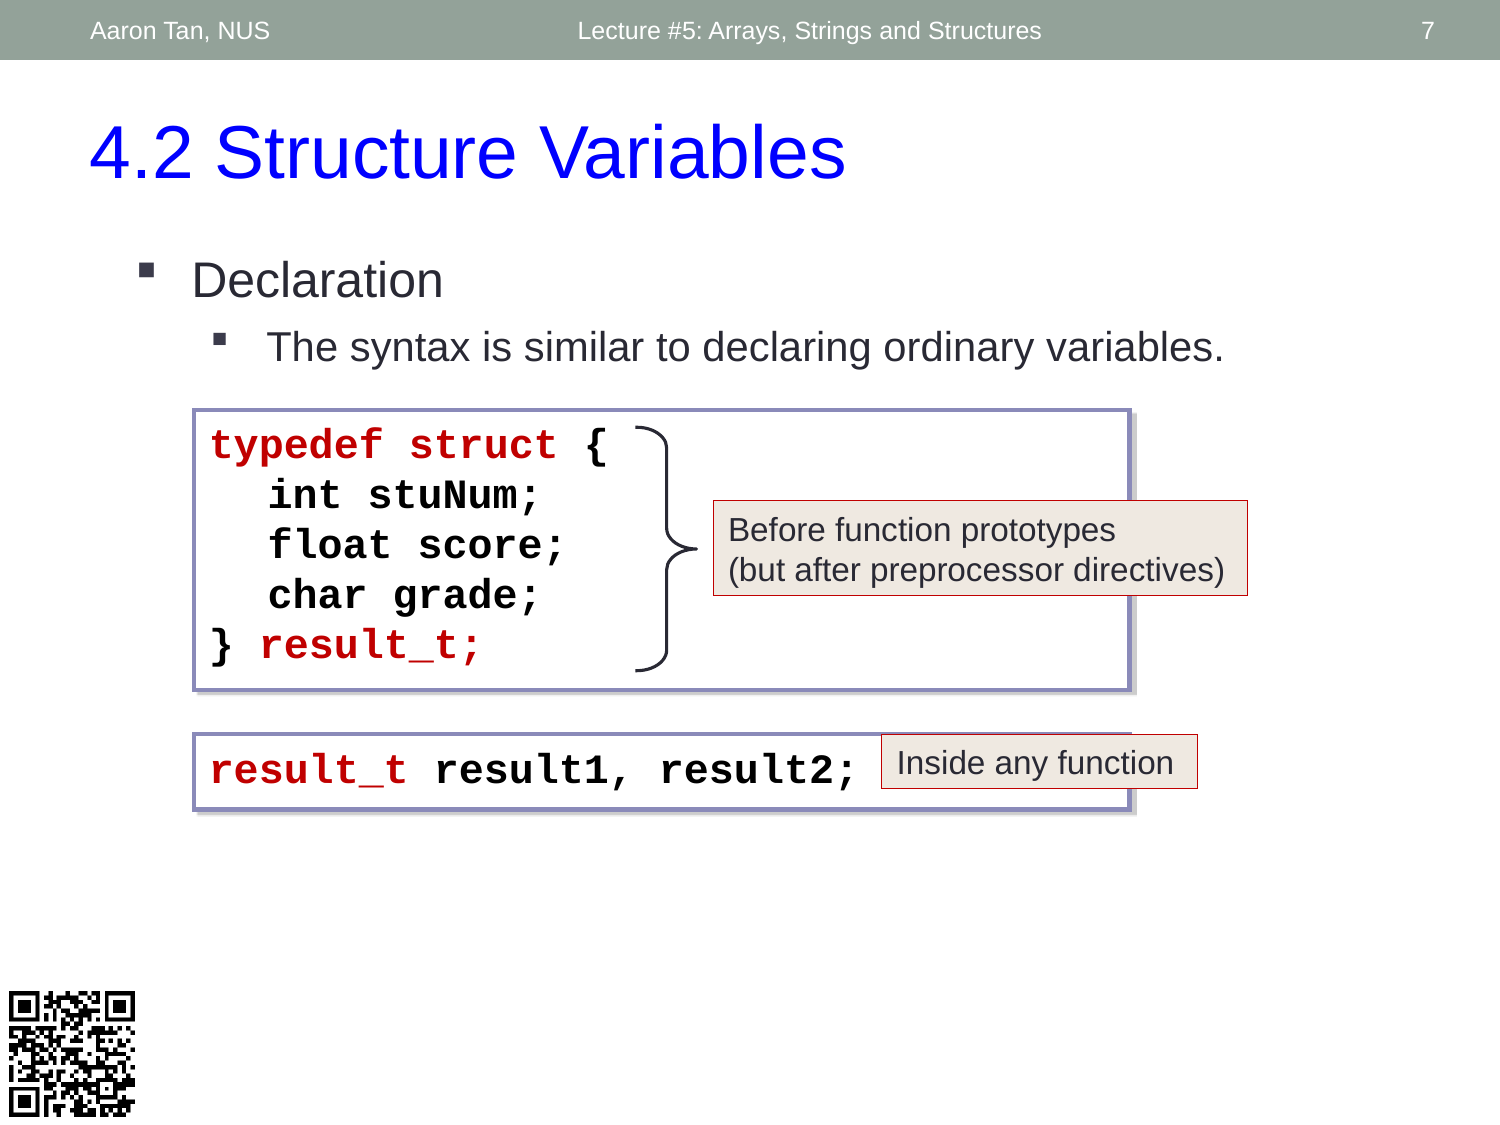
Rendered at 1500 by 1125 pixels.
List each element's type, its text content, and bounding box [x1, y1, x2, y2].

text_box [636, 426, 1248, 671]
text_box Declaration The syntax is similar to declaring ordinary variables. [120, 239, 1406, 411]
text_box result_t result1, result2; [193, 734, 1130, 810]
footer Lecture #5: Arrays, Strings and Structures [562, 3, 1238, 57]
slide_number Aaron Tan, NUS [75, 3, 550, 57]
slide_number 7 [1308, 3, 1450, 57]
text_box typedef struct { int stuNum; float score; char grade; } result_t; [193, 409, 1130, 690]
picture [0, 982, 143, 1125]
text_box Inside any function [881, 734, 1198, 789]
text_box 4.2 Structure Variables [75, 96, 1450, 202]
